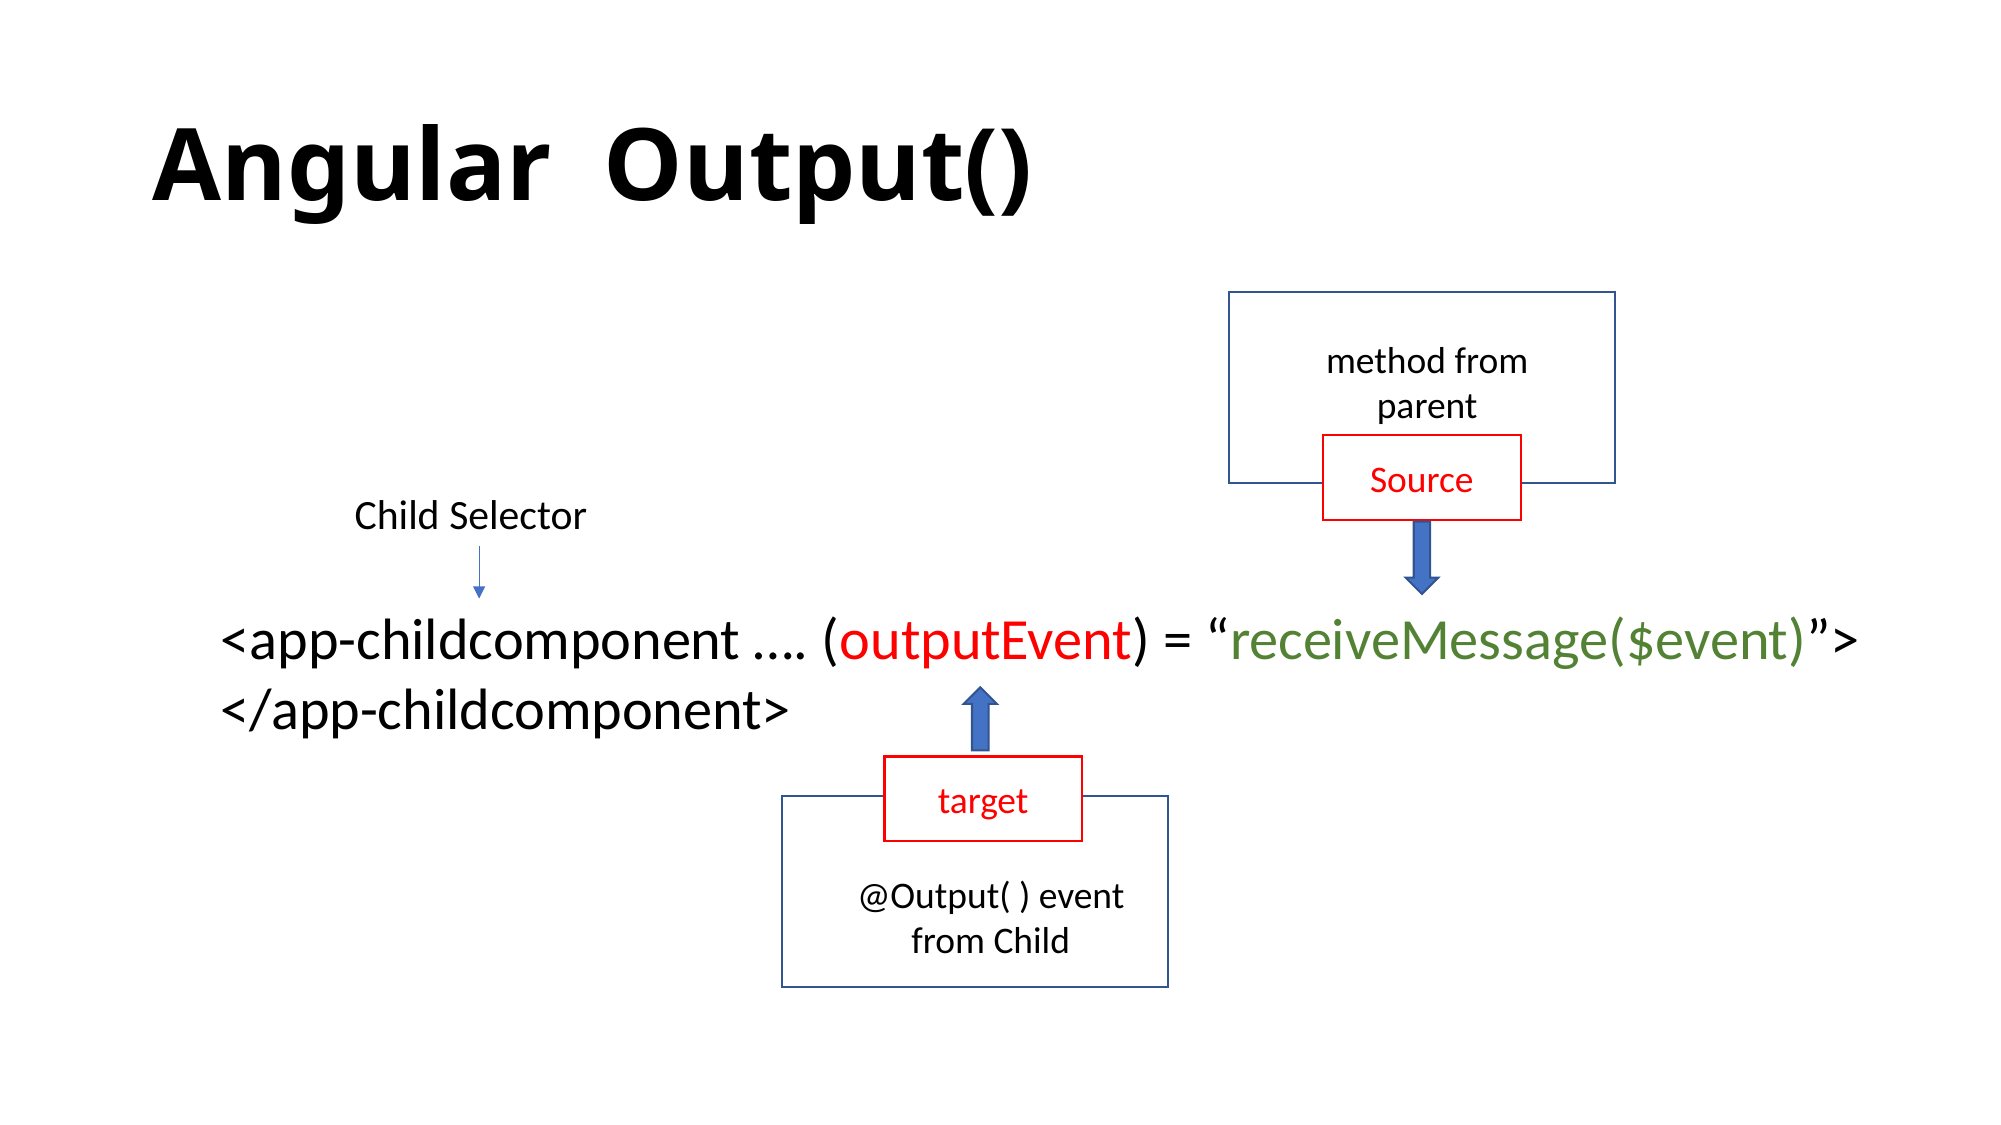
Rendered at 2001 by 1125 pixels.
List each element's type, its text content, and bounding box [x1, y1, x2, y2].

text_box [205, 291, 1931, 987]
title Angular Output() [137, 59, 1863, 278]
